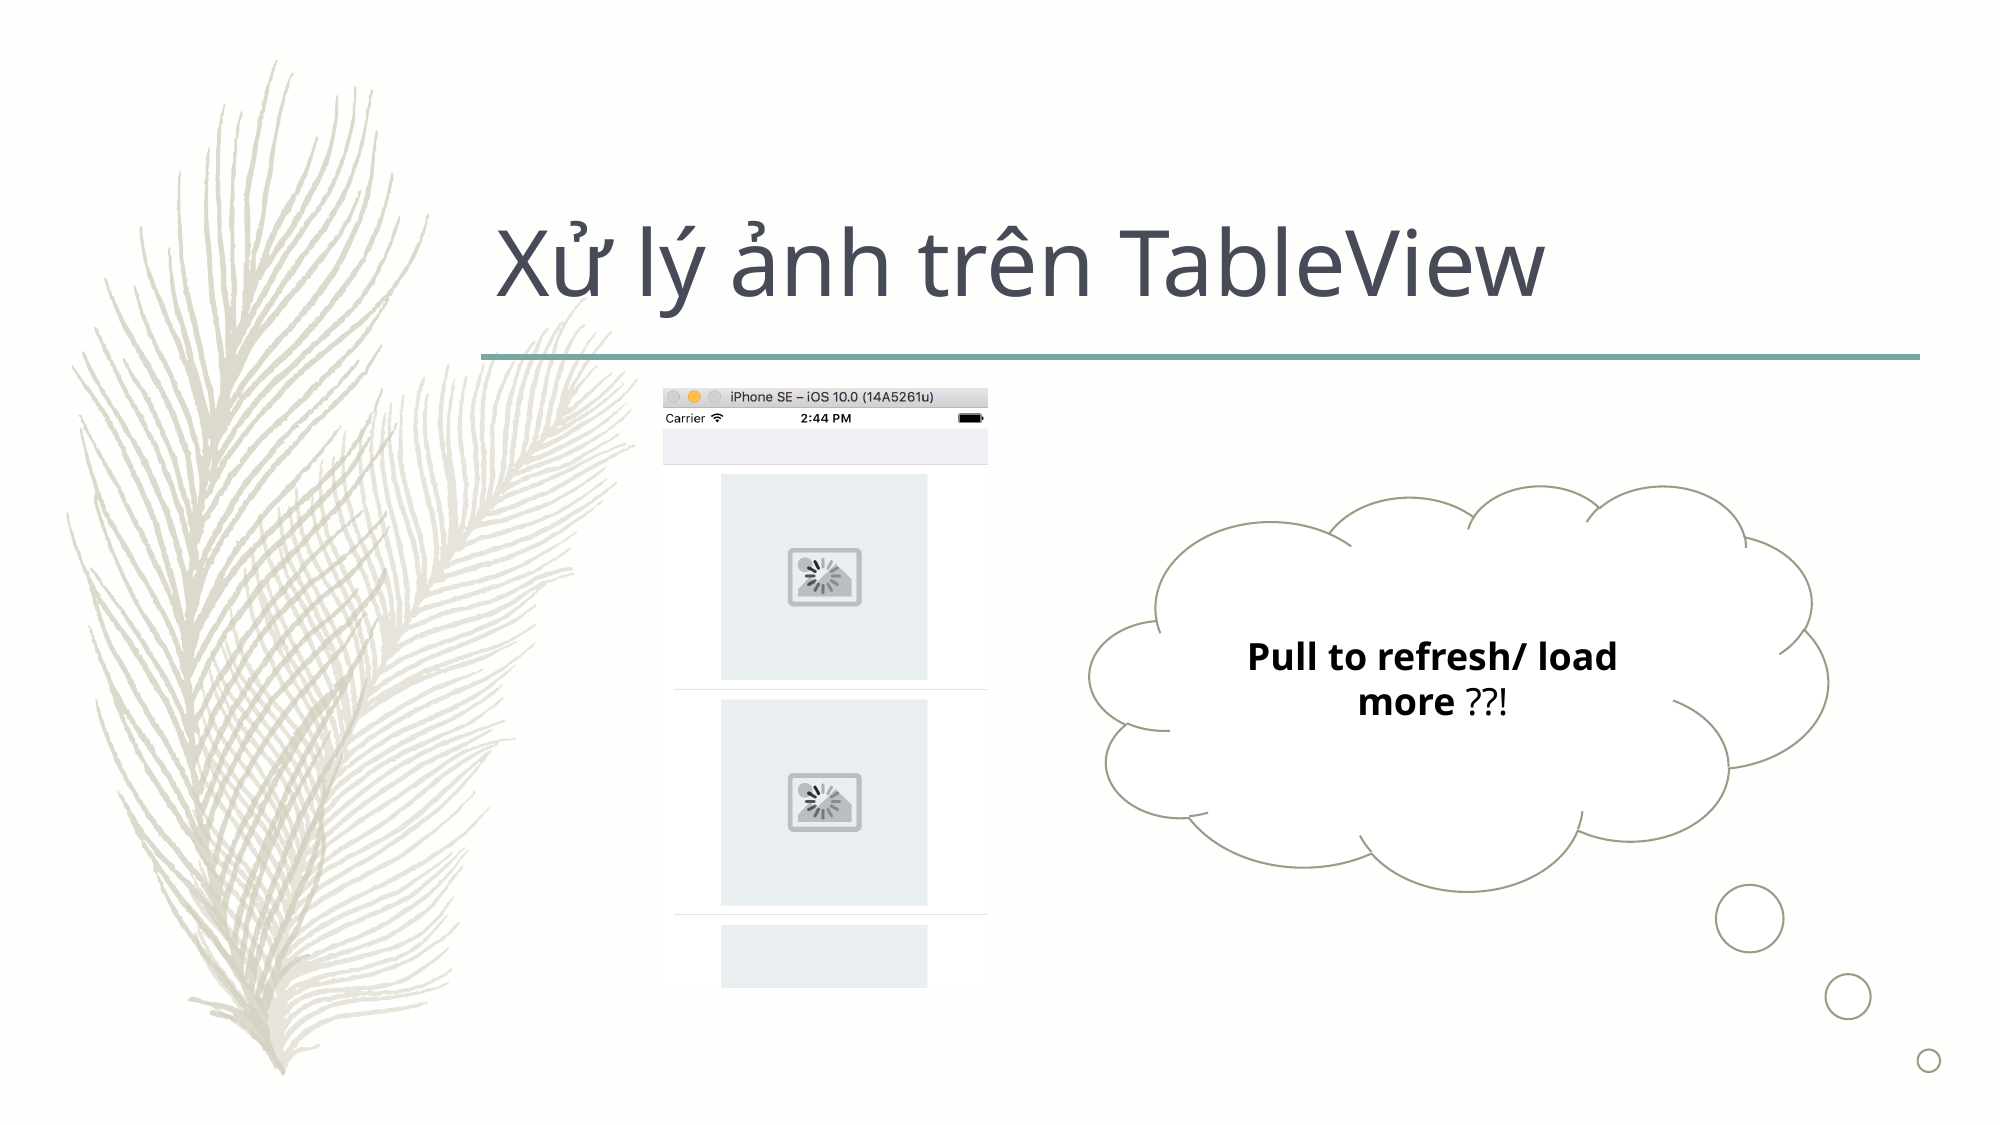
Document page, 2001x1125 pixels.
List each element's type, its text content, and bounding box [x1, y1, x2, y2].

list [663, 388, 988, 988]
title Xử lý ảnh trên TableView [481, 93, 1920, 350]
text_box Pull to refresh/ load more ??! [1088, 485, 1830, 894]
text_box Pull to refresh/ load more ??! [1916, 1048, 1942, 1074]
text_box Pull to refresh/ load more ??! [1824, 973, 1872, 1021]
text_box Pull to refresh/ load more ??! [1714, 883, 1785, 954]
